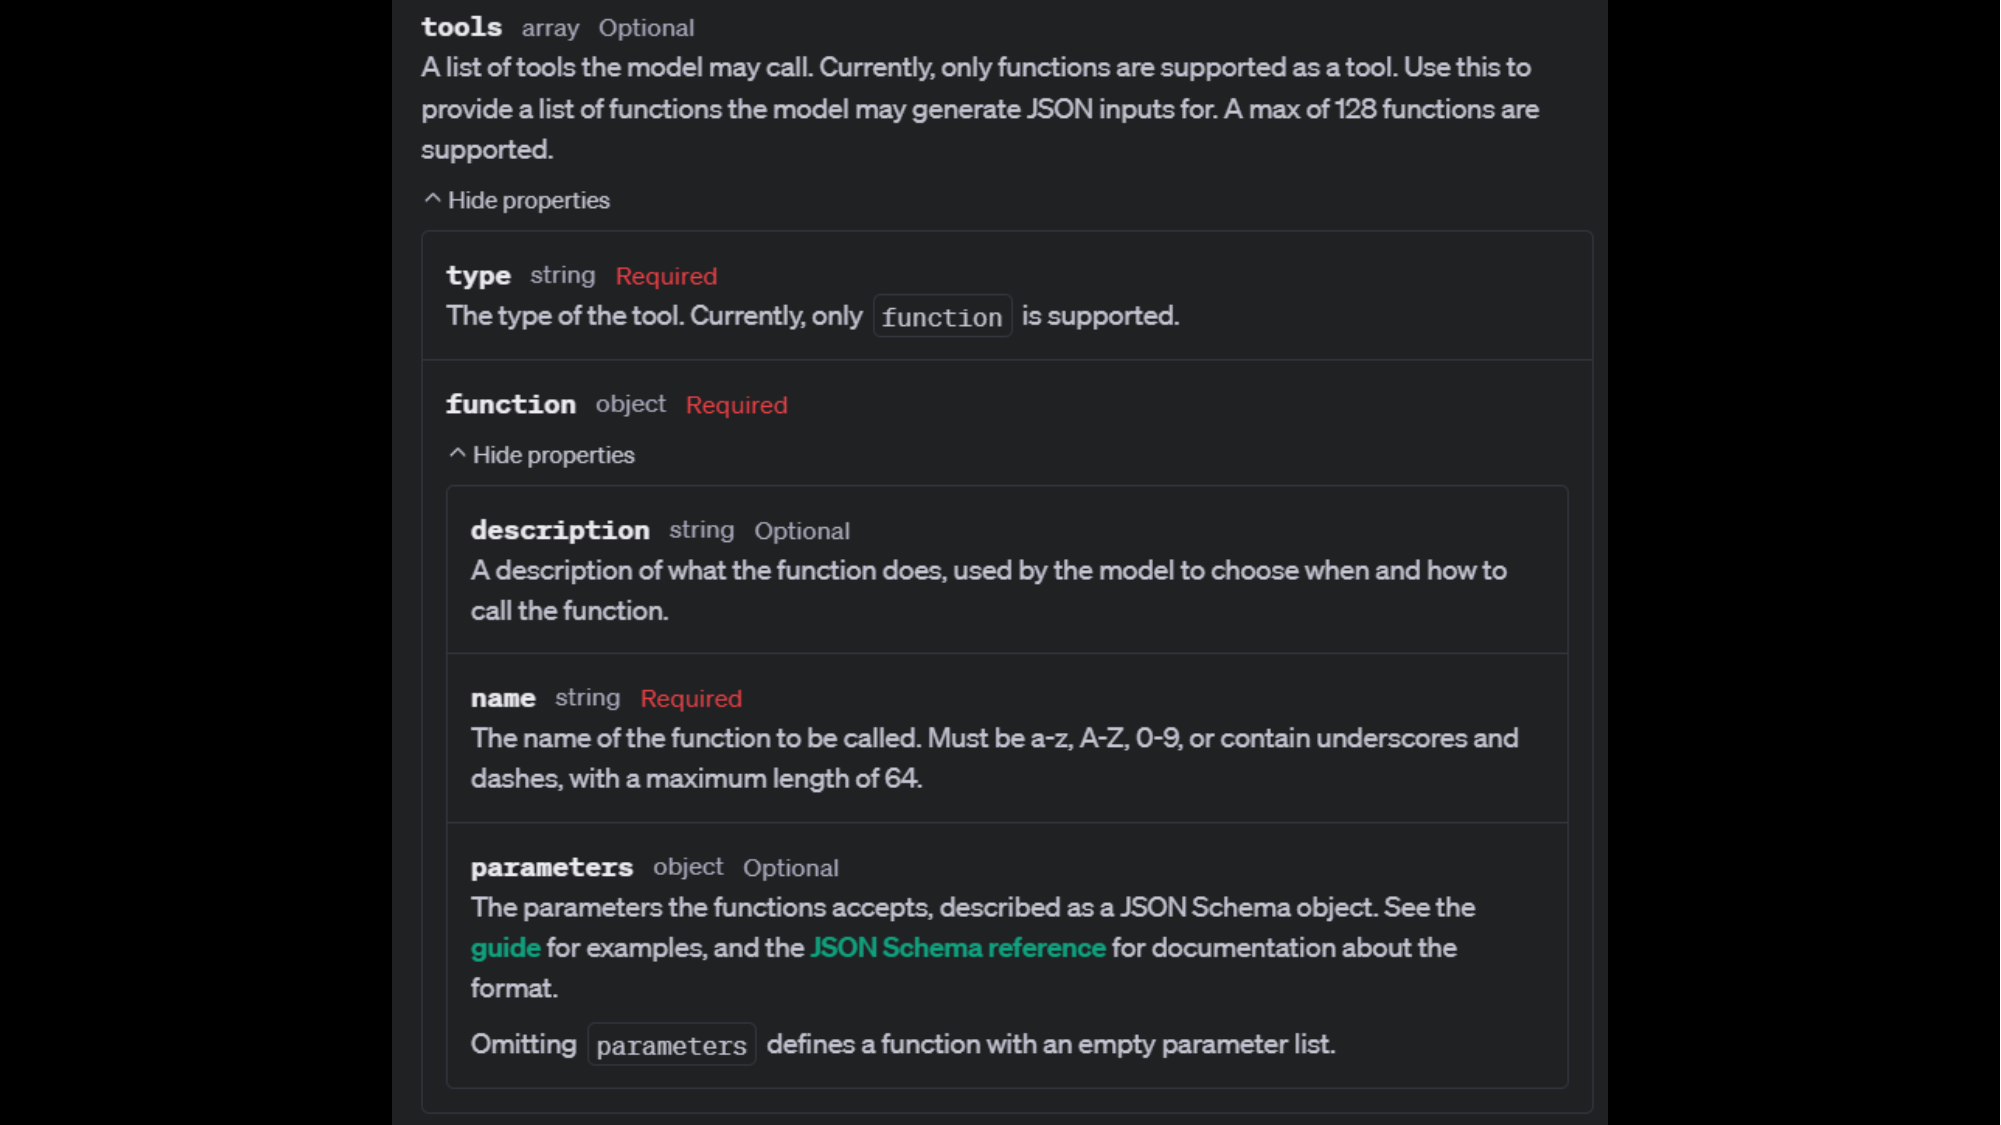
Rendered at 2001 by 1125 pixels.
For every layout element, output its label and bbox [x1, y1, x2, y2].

picture [392, 0, 1608, 1125]
